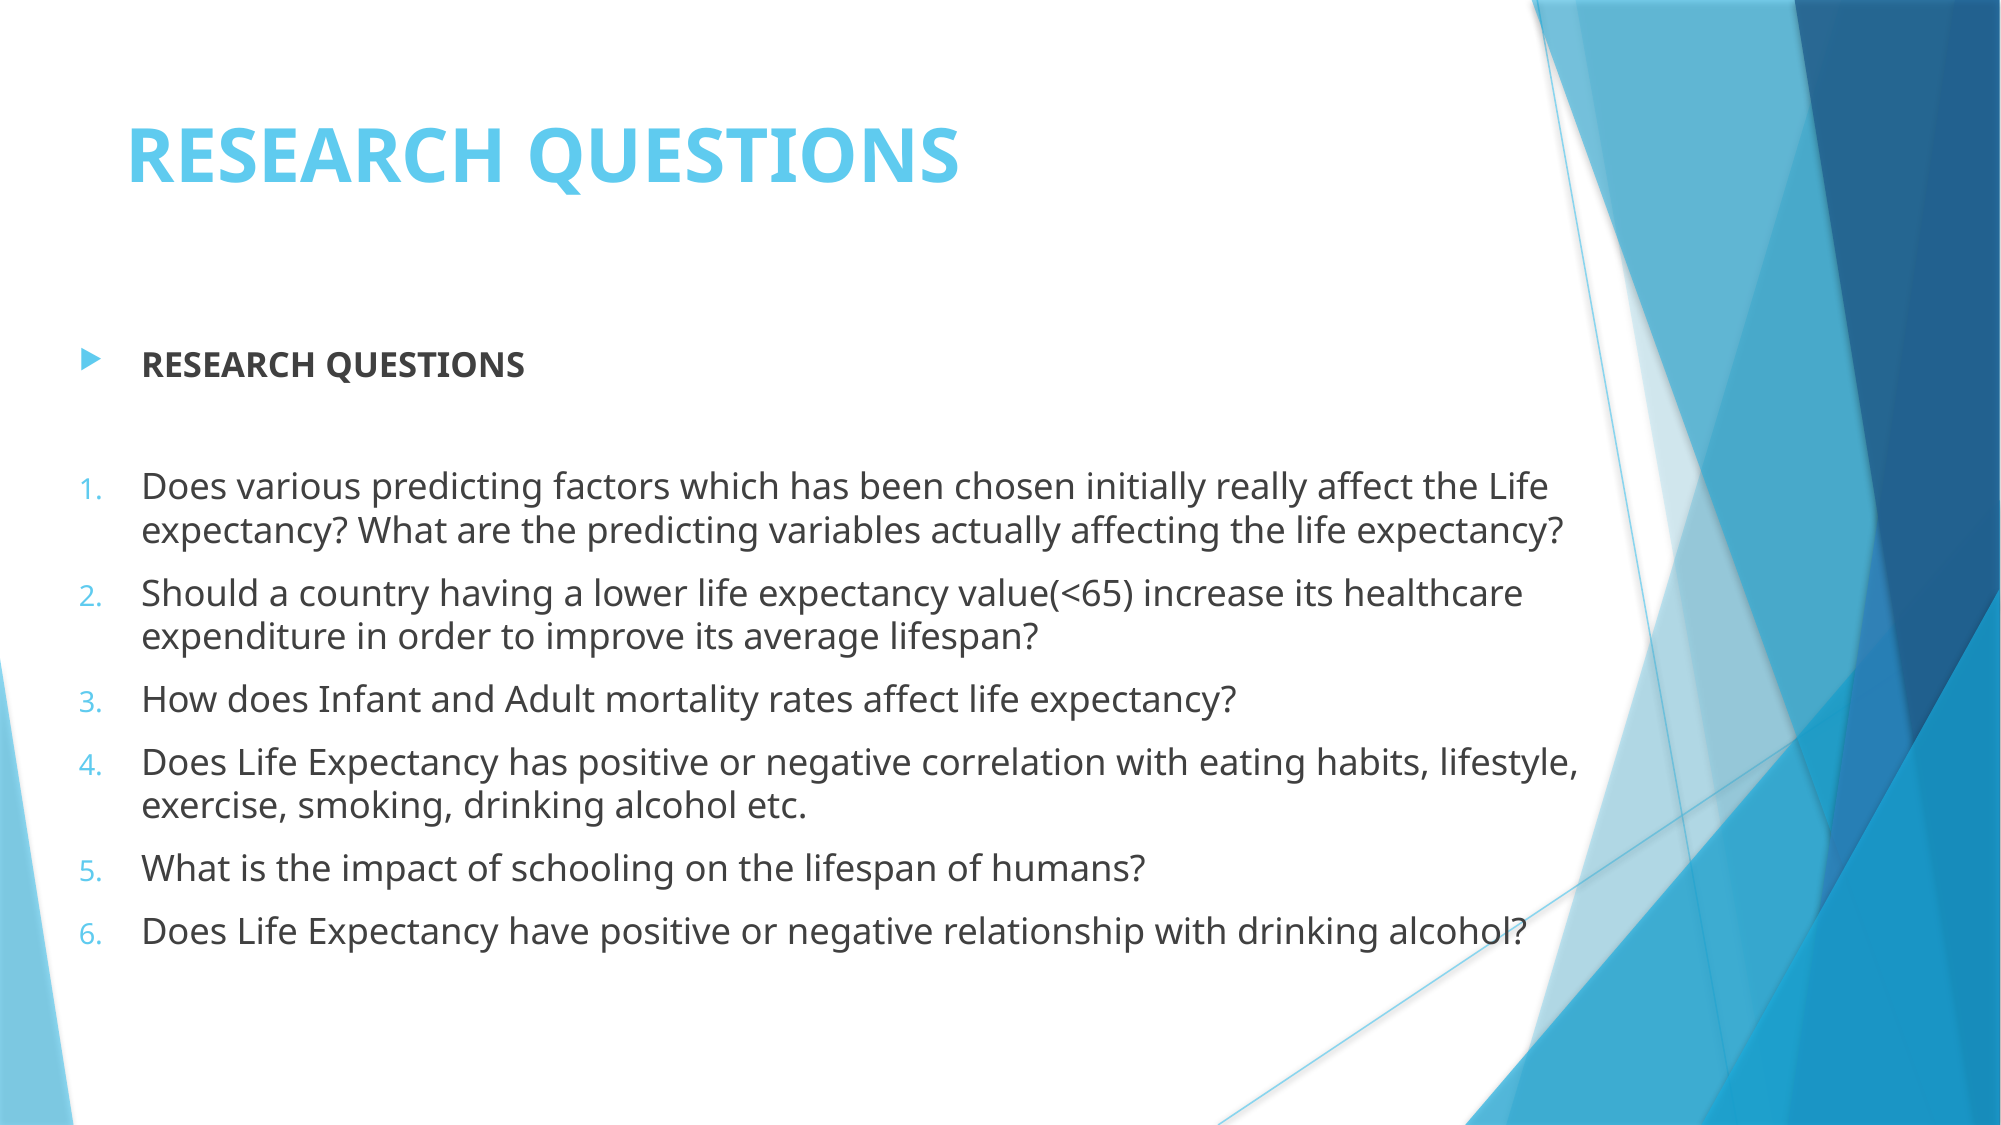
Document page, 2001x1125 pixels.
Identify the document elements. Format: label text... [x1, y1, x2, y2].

text_box RESEARCH QUESTIONS [111, 99, 1522, 232]
text_box RESEARCH QUESTIONS Does various predicting factors which has been chosen initially really affect the Life expectancy? What are the predicting variables actually affecting the life expectancy? Should a country having a lower life expectancy value(<65) increase its healthcare expenditure in order to improve its average lifespan? How does Infant and Adult mortality rates affect life expectancy? Does Life Expectancy has positive or negative correlation with eating habits, lifestyle, exercise, smoking, drinking alcohol etc. What is the impact of schooling on the lifespan of humans? Does Life Expectancy have positive or negative relationship with drinking alcohol? [64, 335, 1607, 970]
